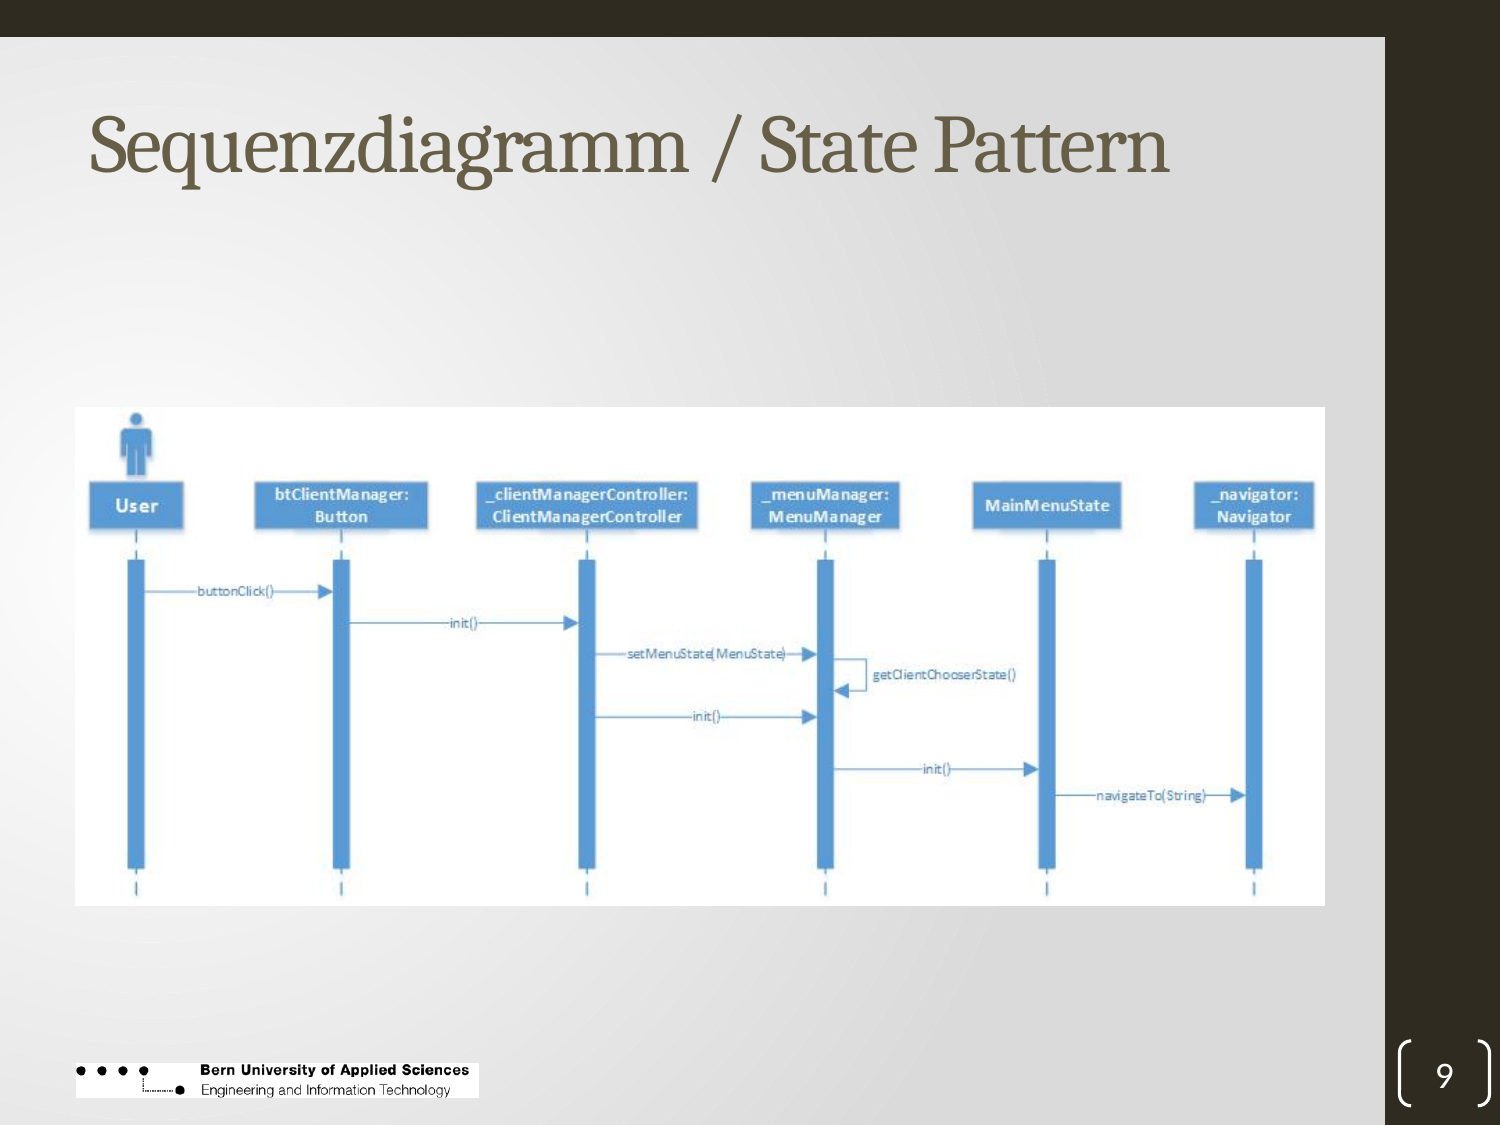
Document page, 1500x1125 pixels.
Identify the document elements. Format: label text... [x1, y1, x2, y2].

slide_number 9 [1397, 1039, 1492, 1108]
picture [76, 1063, 479, 1098]
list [74, 406, 1326, 906]
title Sequenzdiagramm / State Pattern [75, 45, 1325, 233]
